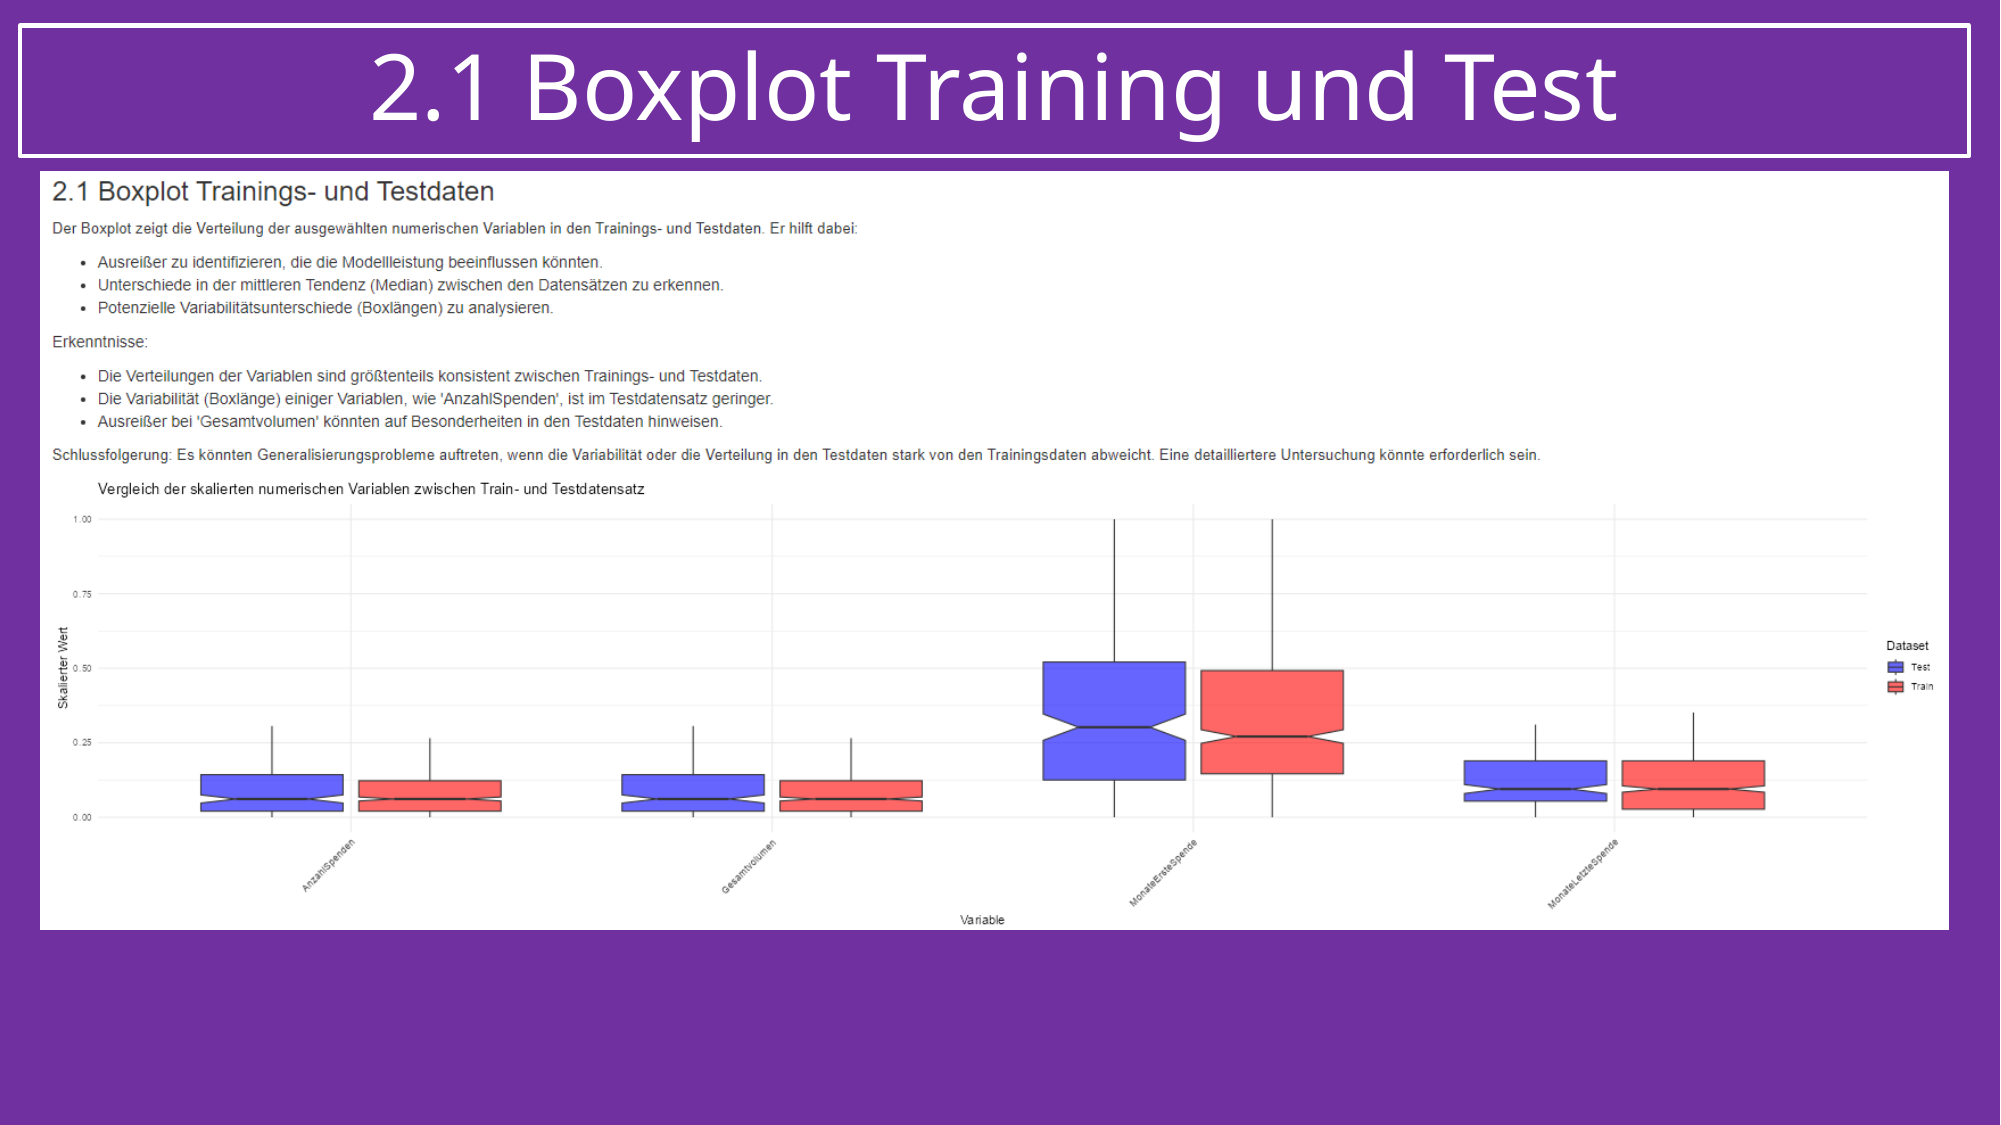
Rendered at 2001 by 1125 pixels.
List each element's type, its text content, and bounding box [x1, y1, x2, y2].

text_box 2.1 Boxplot Training und Test [20, 25, 1969, 157]
picture [40, 171, 1949, 930]
